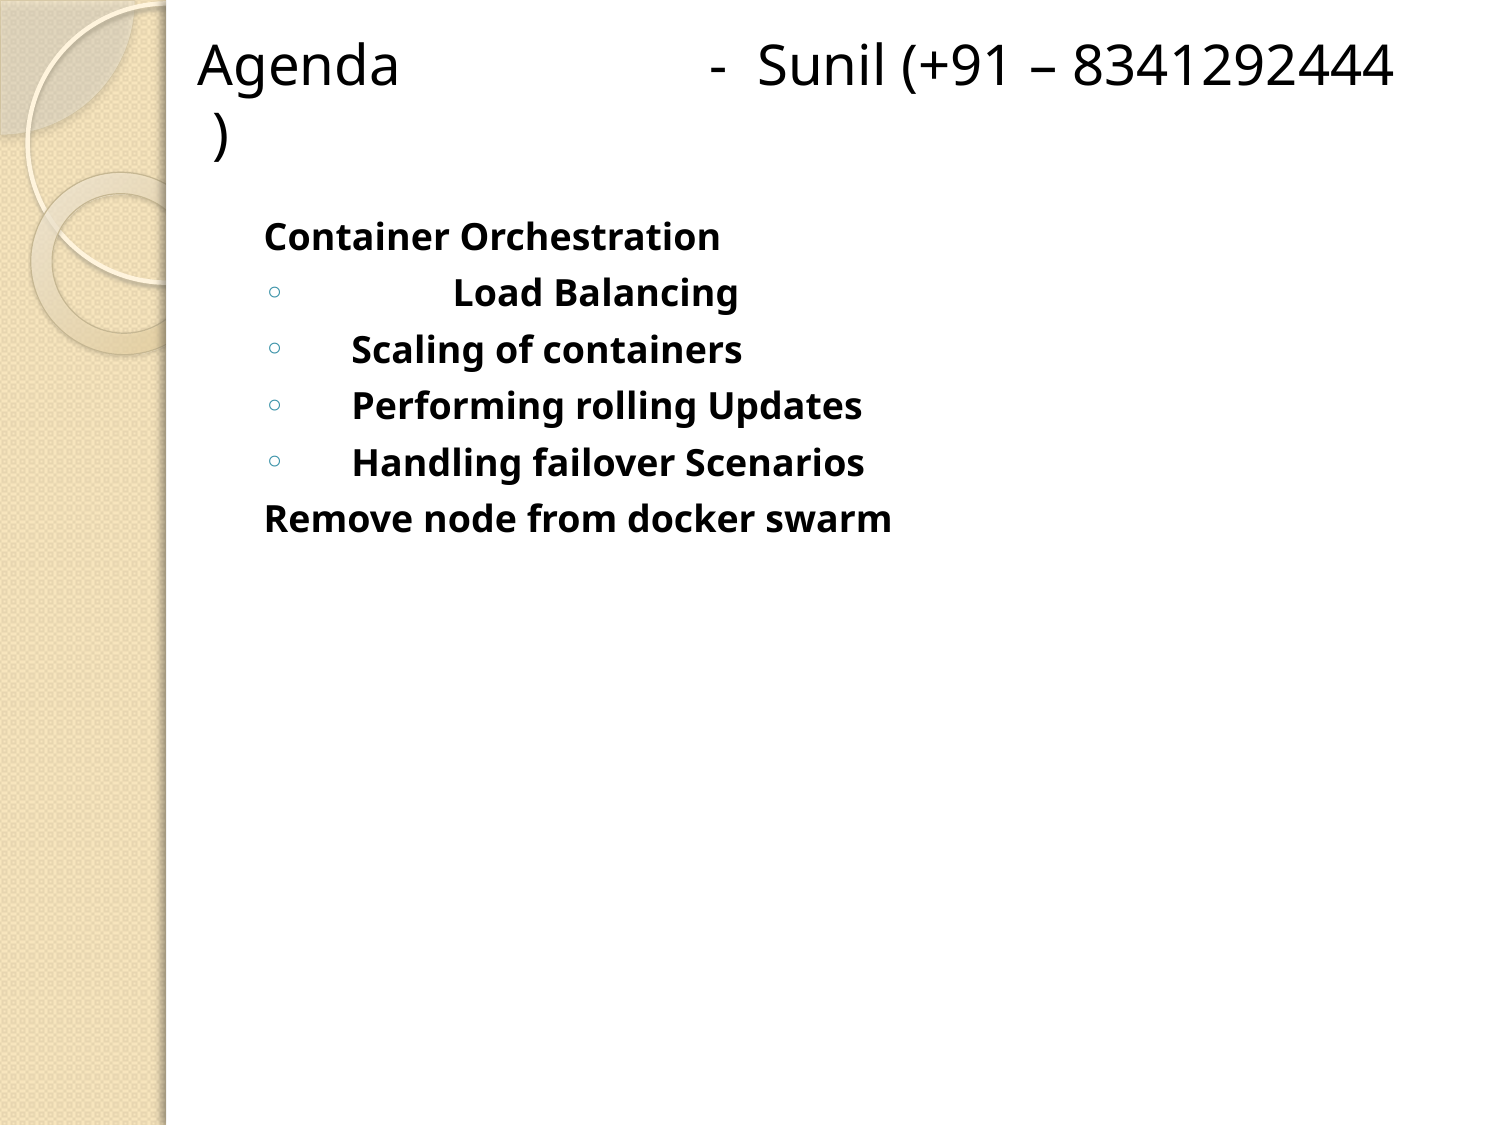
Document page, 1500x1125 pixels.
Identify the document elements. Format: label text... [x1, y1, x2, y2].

title Agenda - Sunil (+91 – 8341292444 ) [183, 45, 1425, 149]
list Container Orchestration Load Balancing Scaling of containers Performing rolling Updates Handling failover Scenarios Remove node from docker swarm [183, 149, 1425, 986]
